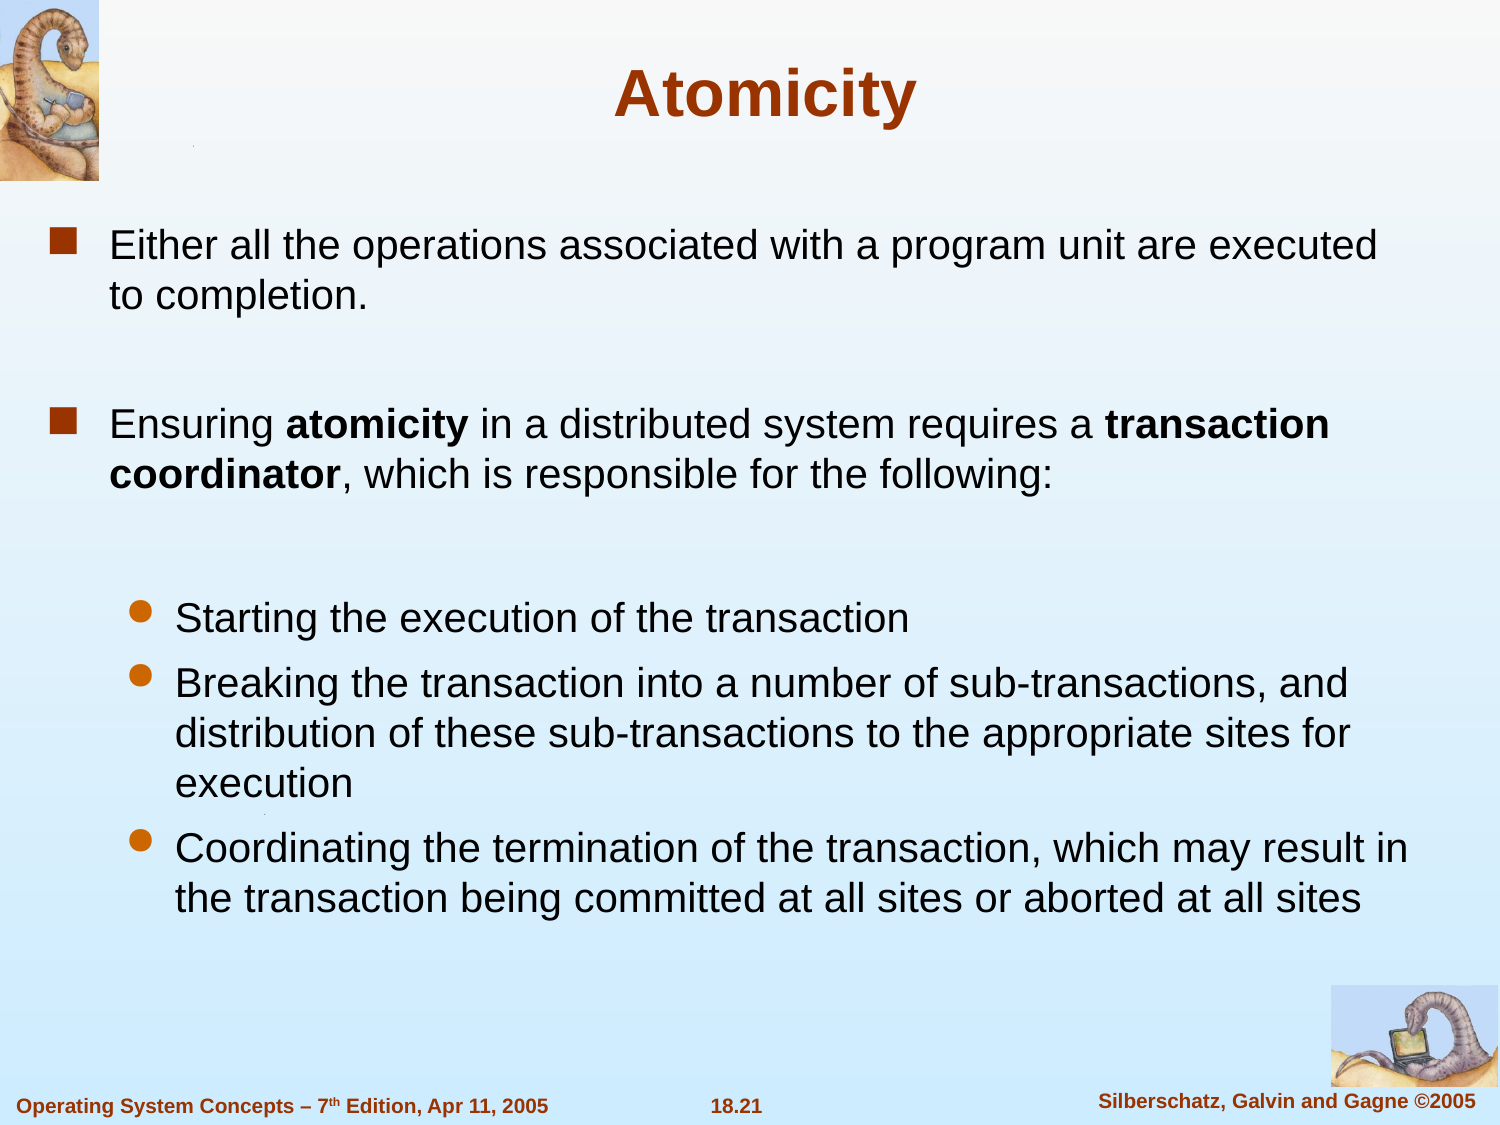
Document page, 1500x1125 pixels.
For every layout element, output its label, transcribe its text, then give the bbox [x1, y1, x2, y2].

picture [1331, 985, 1498, 1087]
picture [0, 0, 99, 181]
list Either all the operations associated with a program unit are executed to completion. Ensuring atomicity in a distributed system requires a transaction coordinator, which is responsible for the following: Starting the execution of the transaction Breaking the transaction into a number of sub-transactions, and distribution of these sub-transactions to the appropriate sites for execution Coordinating the termination of the transaction, which may result in the transaction being committed at all sites or aborted at all sites [37, 210, 1438, 947]
title Atomicity [112, 37, 1438, 138]
